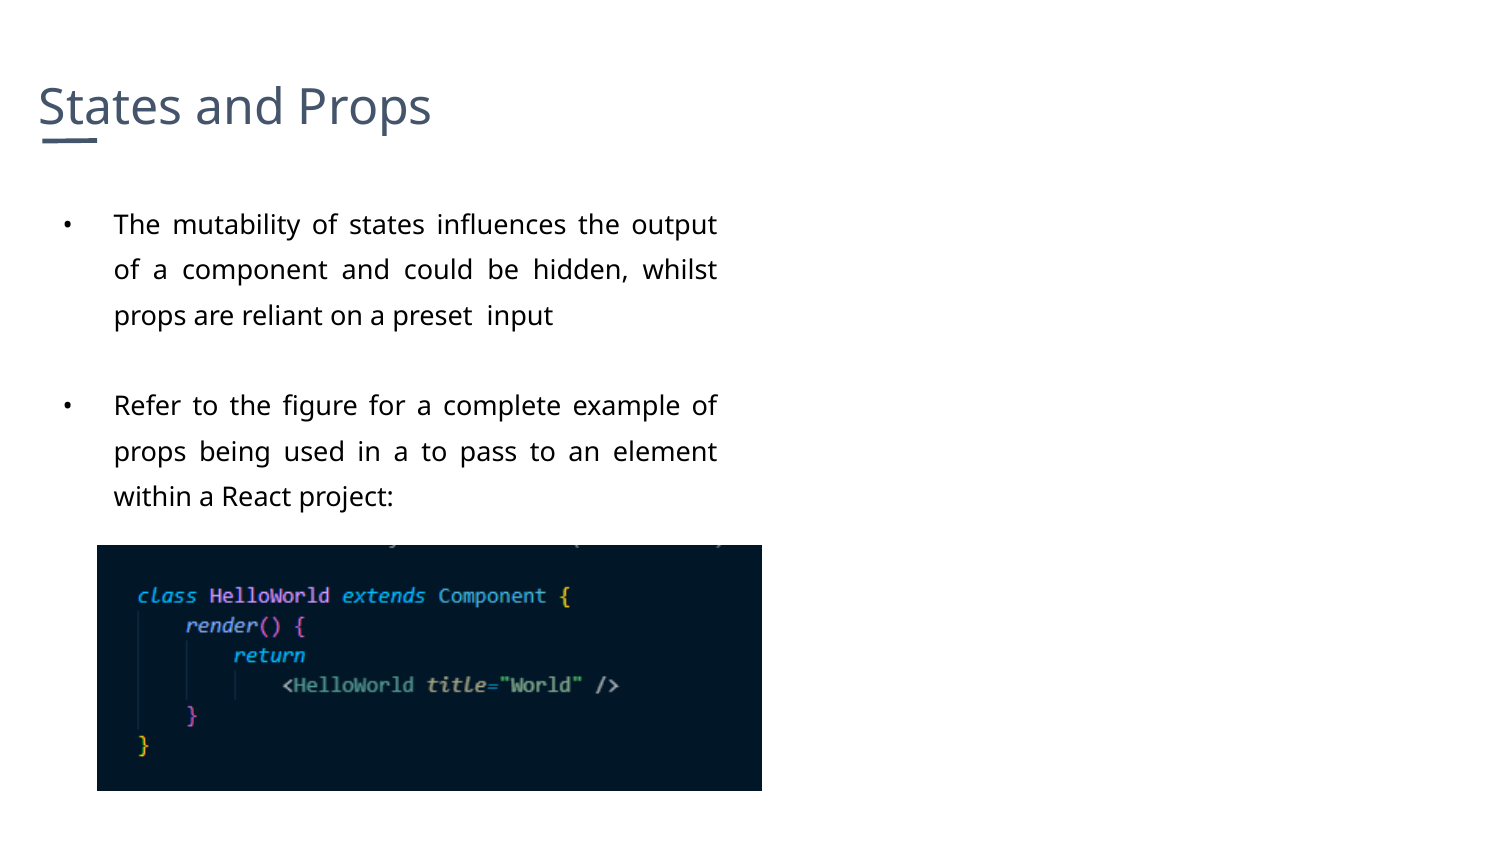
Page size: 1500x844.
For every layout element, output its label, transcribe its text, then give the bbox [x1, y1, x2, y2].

title States and Props [27, 27, 1453, 190]
list The mutability of states influences the output of a component and could be hidden, whilst props are reliant on a preset input Refer to the figure for a complete example of props being used in a to pass to an element within a React project: [27, 190, 729, 791]
picture [96, 544, 762, 791]
